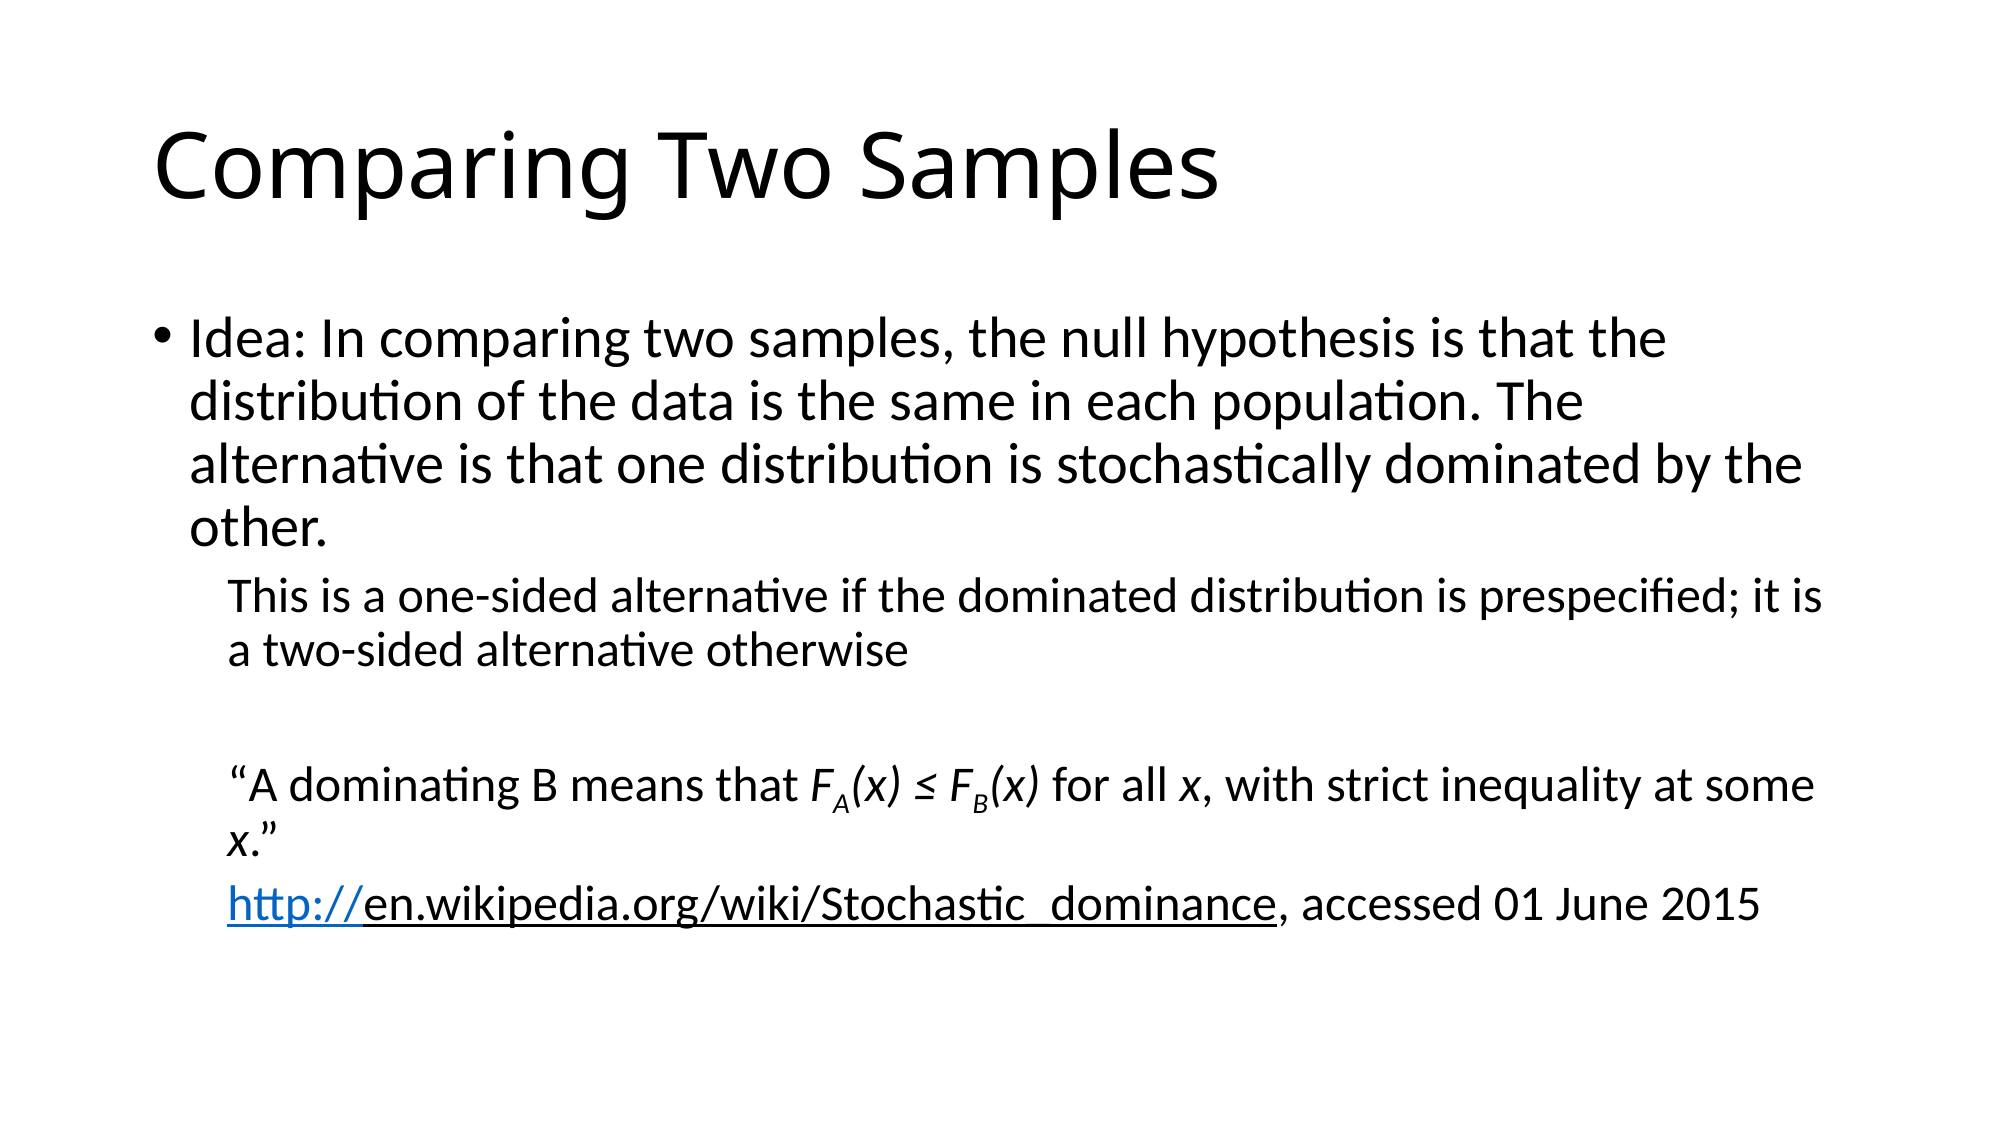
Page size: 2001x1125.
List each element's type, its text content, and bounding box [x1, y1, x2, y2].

title Comparing Two Samples [137, 59, 1863, 278]
list Idea: In comparing two samples, the null hypothesis is that the distribution of the data is the same in each population. The alternative is that one distribution is stochastically dominated by the other. This is a one-sided alternative if the dominated distribution is prespecified; it is a two-sided alternative otherwise “A dominating B means that FA(x) ≤ FB(x) for all x, with strict inequality at some x.” http://en.wikipedia.org/wiki/Stochastic_dominance, accessed 01 June 2015 [137, 299, 1863, 1014]
